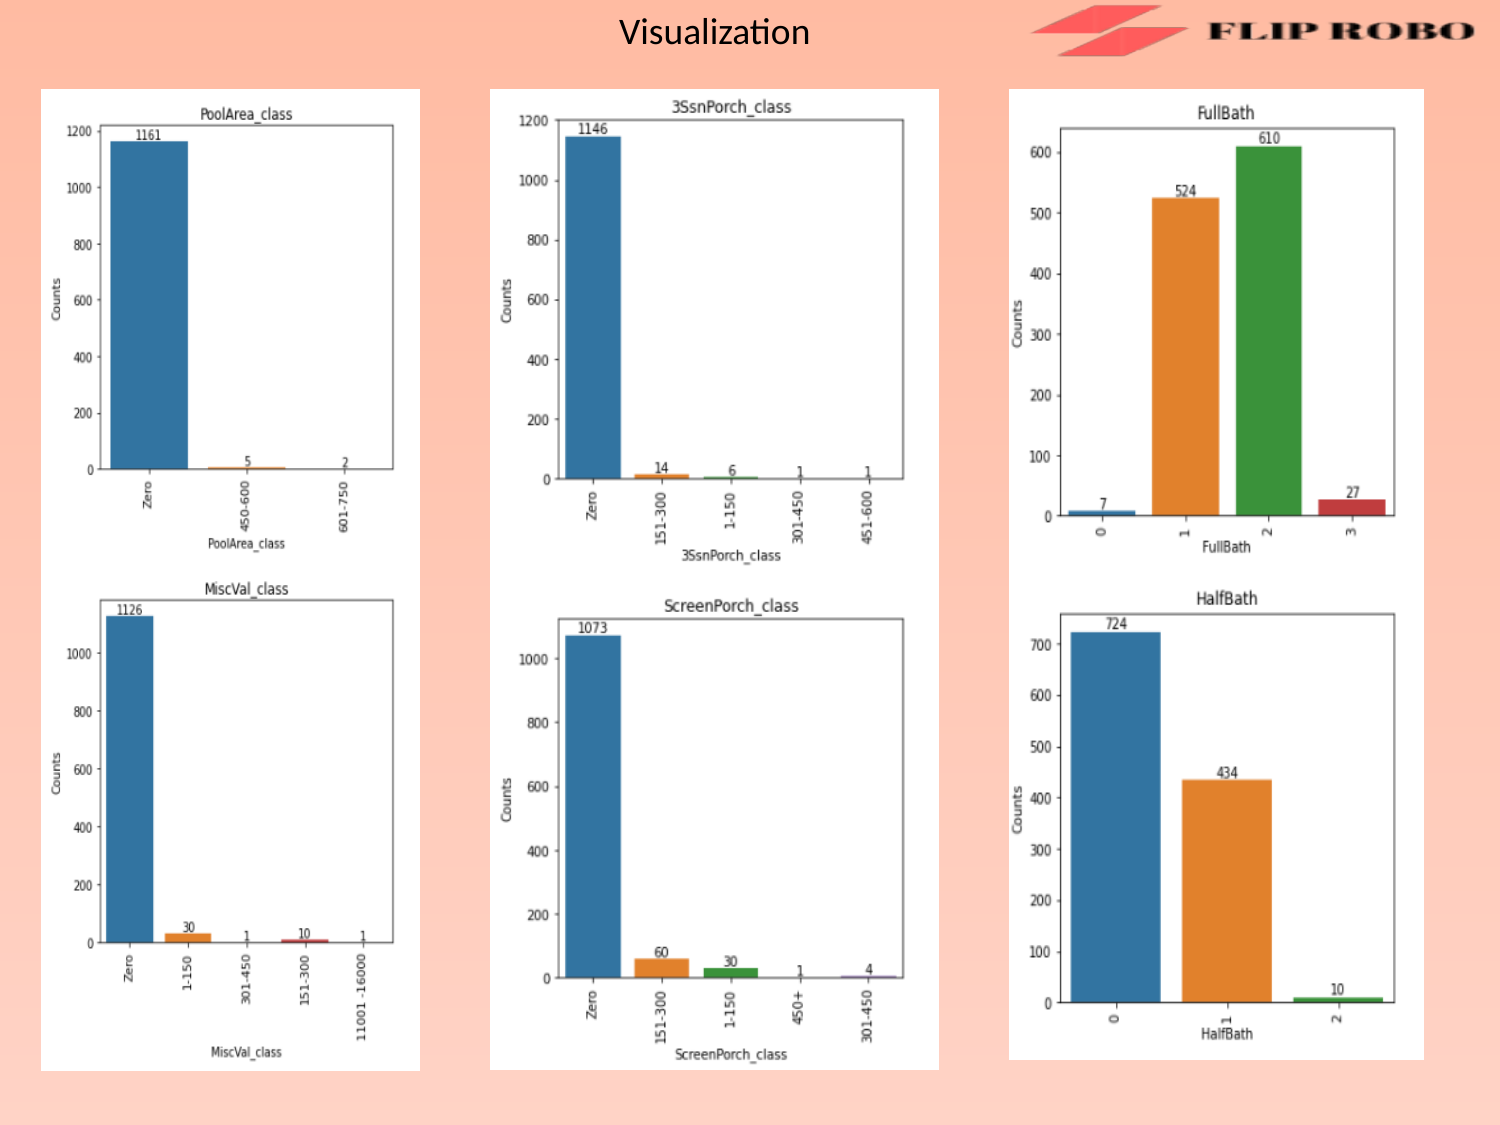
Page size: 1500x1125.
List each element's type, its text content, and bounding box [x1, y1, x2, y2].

picture [962, 0, 1500, 1061]
picture [41, 89, 420, 1071]
picture [489, 89, 940, 1070]
text_box Visualization [442, 0, 1046, 60]
